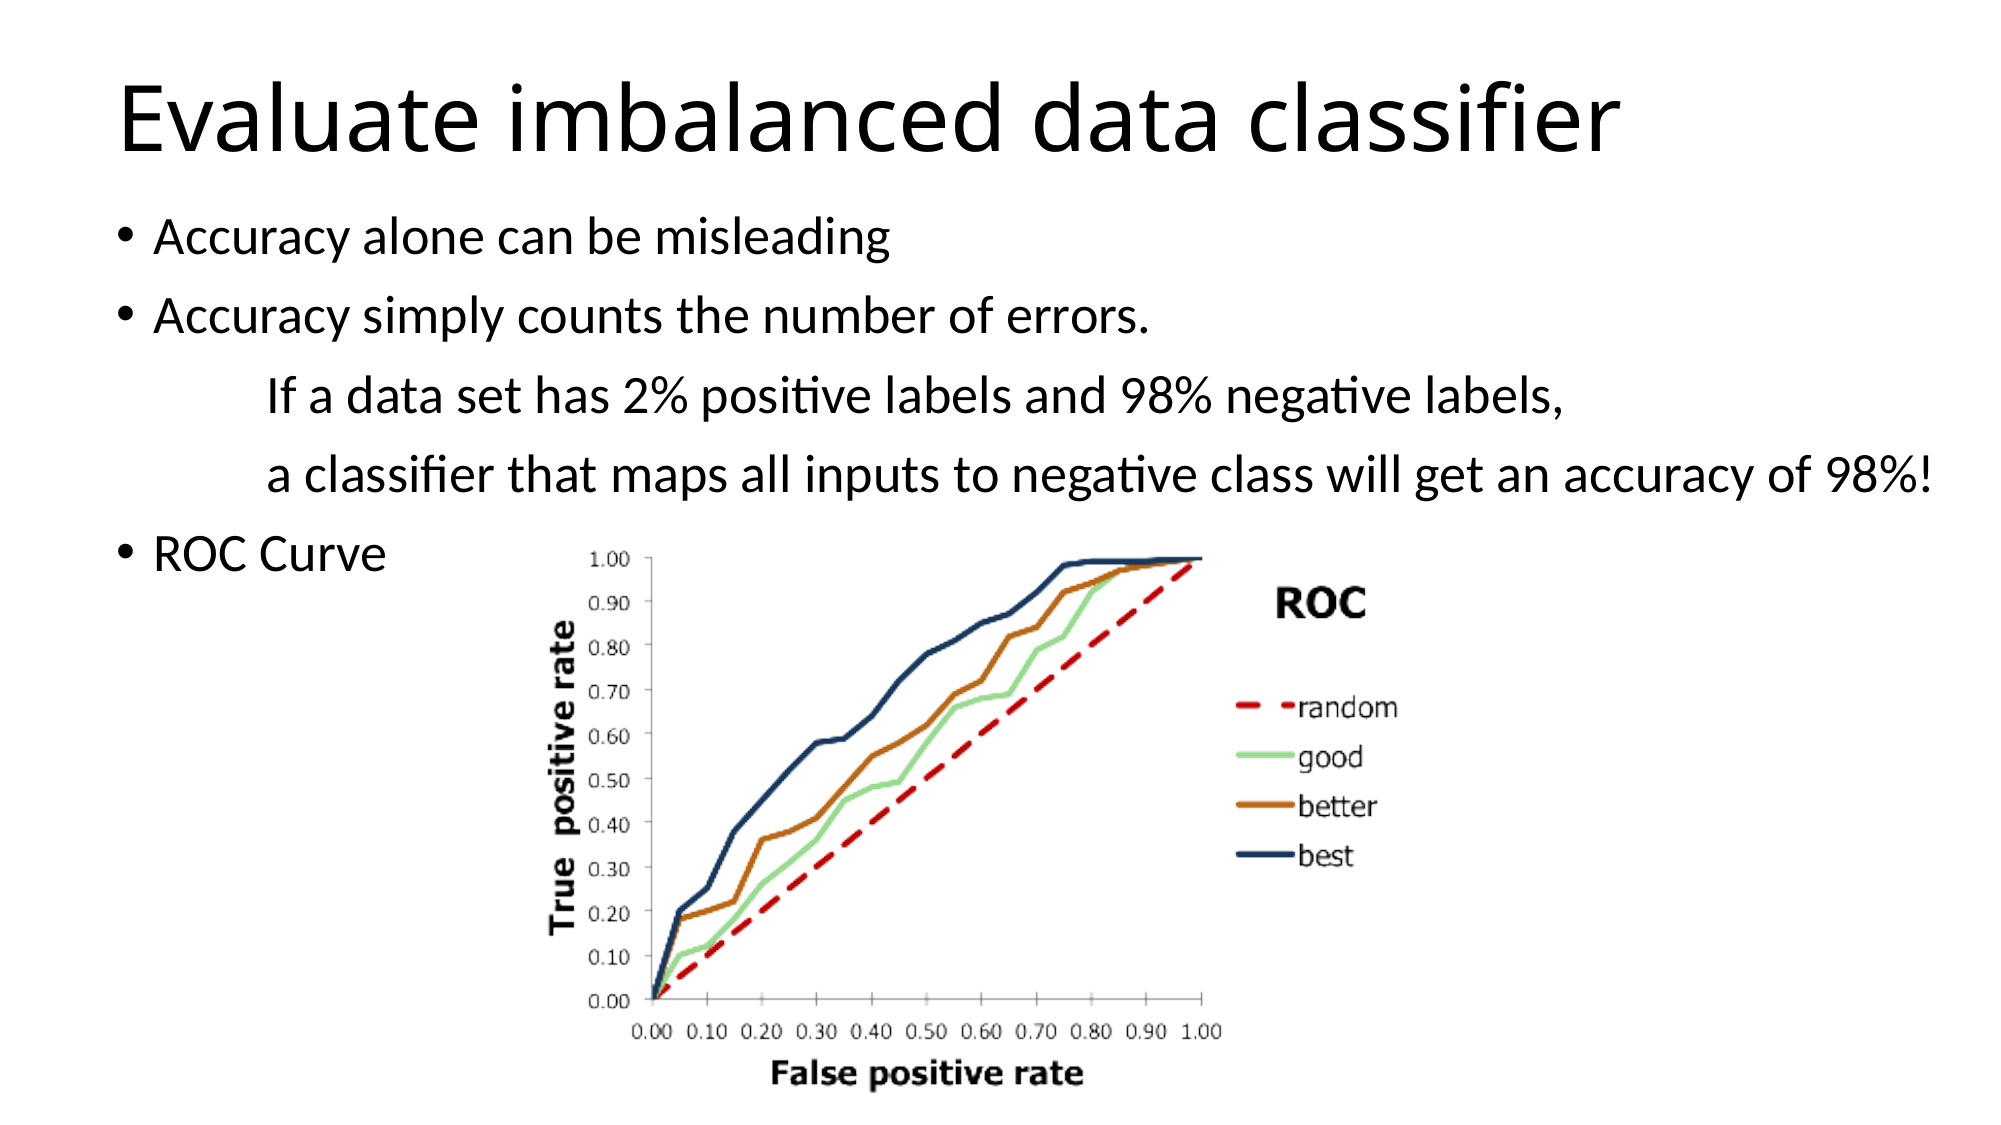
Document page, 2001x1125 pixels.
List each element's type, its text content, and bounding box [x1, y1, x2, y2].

picture [511, 454, 1438, 1112]
list Accuracy alone can be misleading Accuracy simply counts the number of errors. If a data set has 2% positive labels and 98% negative labels, a classifier that maps all inputs to negative class will get an accuracy of 98%! ROC Curve [101, 200, 1959, 1084]
title Evaluate imbalanced data classifier [101, 13, 1863, 200]
